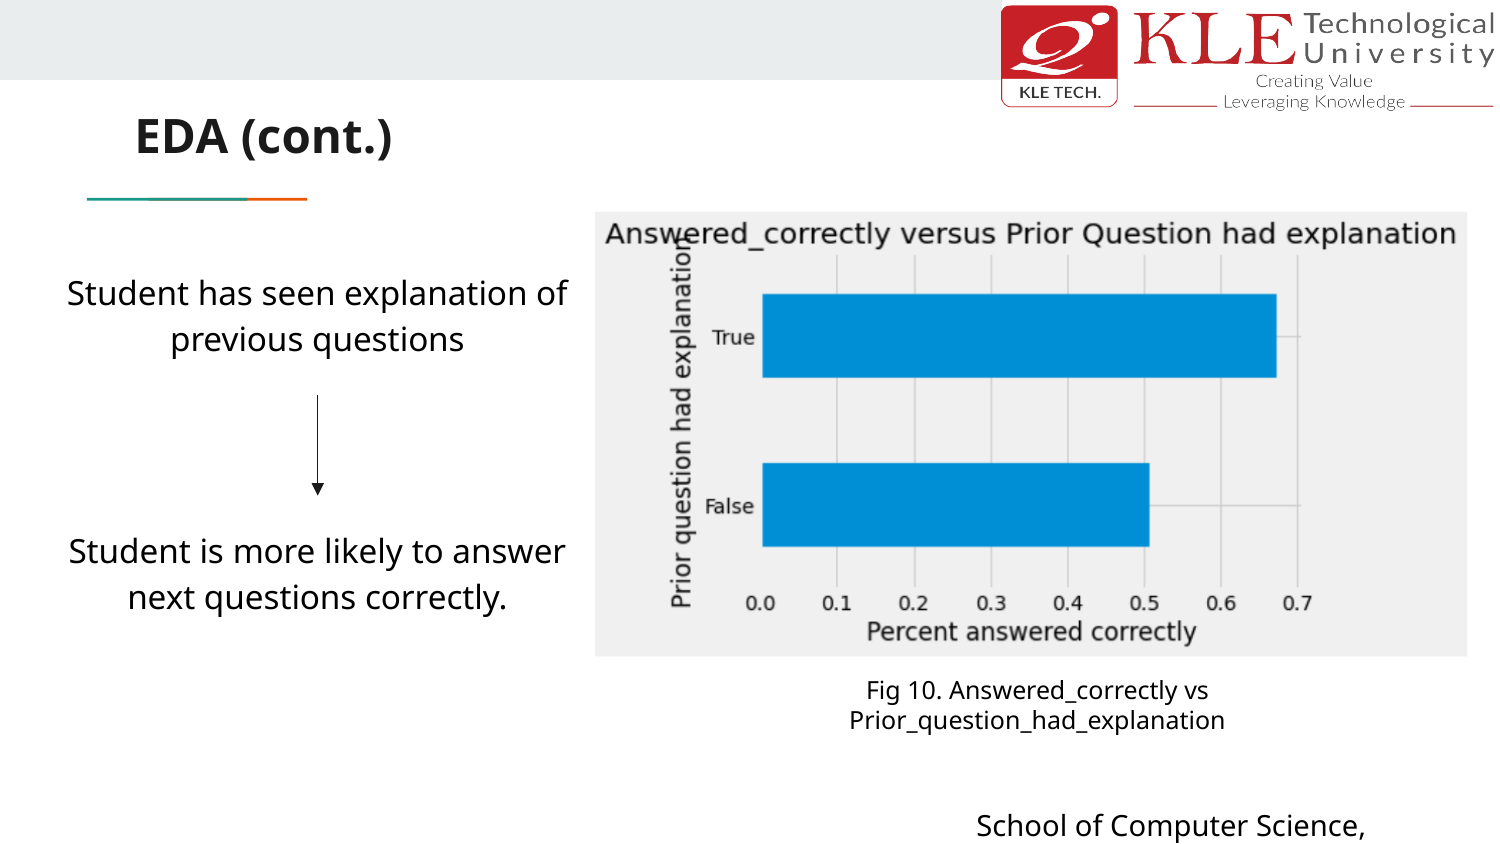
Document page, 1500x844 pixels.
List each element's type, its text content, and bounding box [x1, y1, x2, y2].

text_box Fig 10. Answered_correctly vs Prior_question_had_explanation [669, 693, 1407, 750]
title EDA (cont.) [119, 91, 1381, 179]
picture [591, 205, 1485, 686]
picture [1001, 0, 1500, 113]
text_box School of Computer Science, KLETech [961, 792, 1500, 844]
list Student has seen explanation of previous questions Student is more likely to answer next questions correctly. [43, 251, 592, 698]
